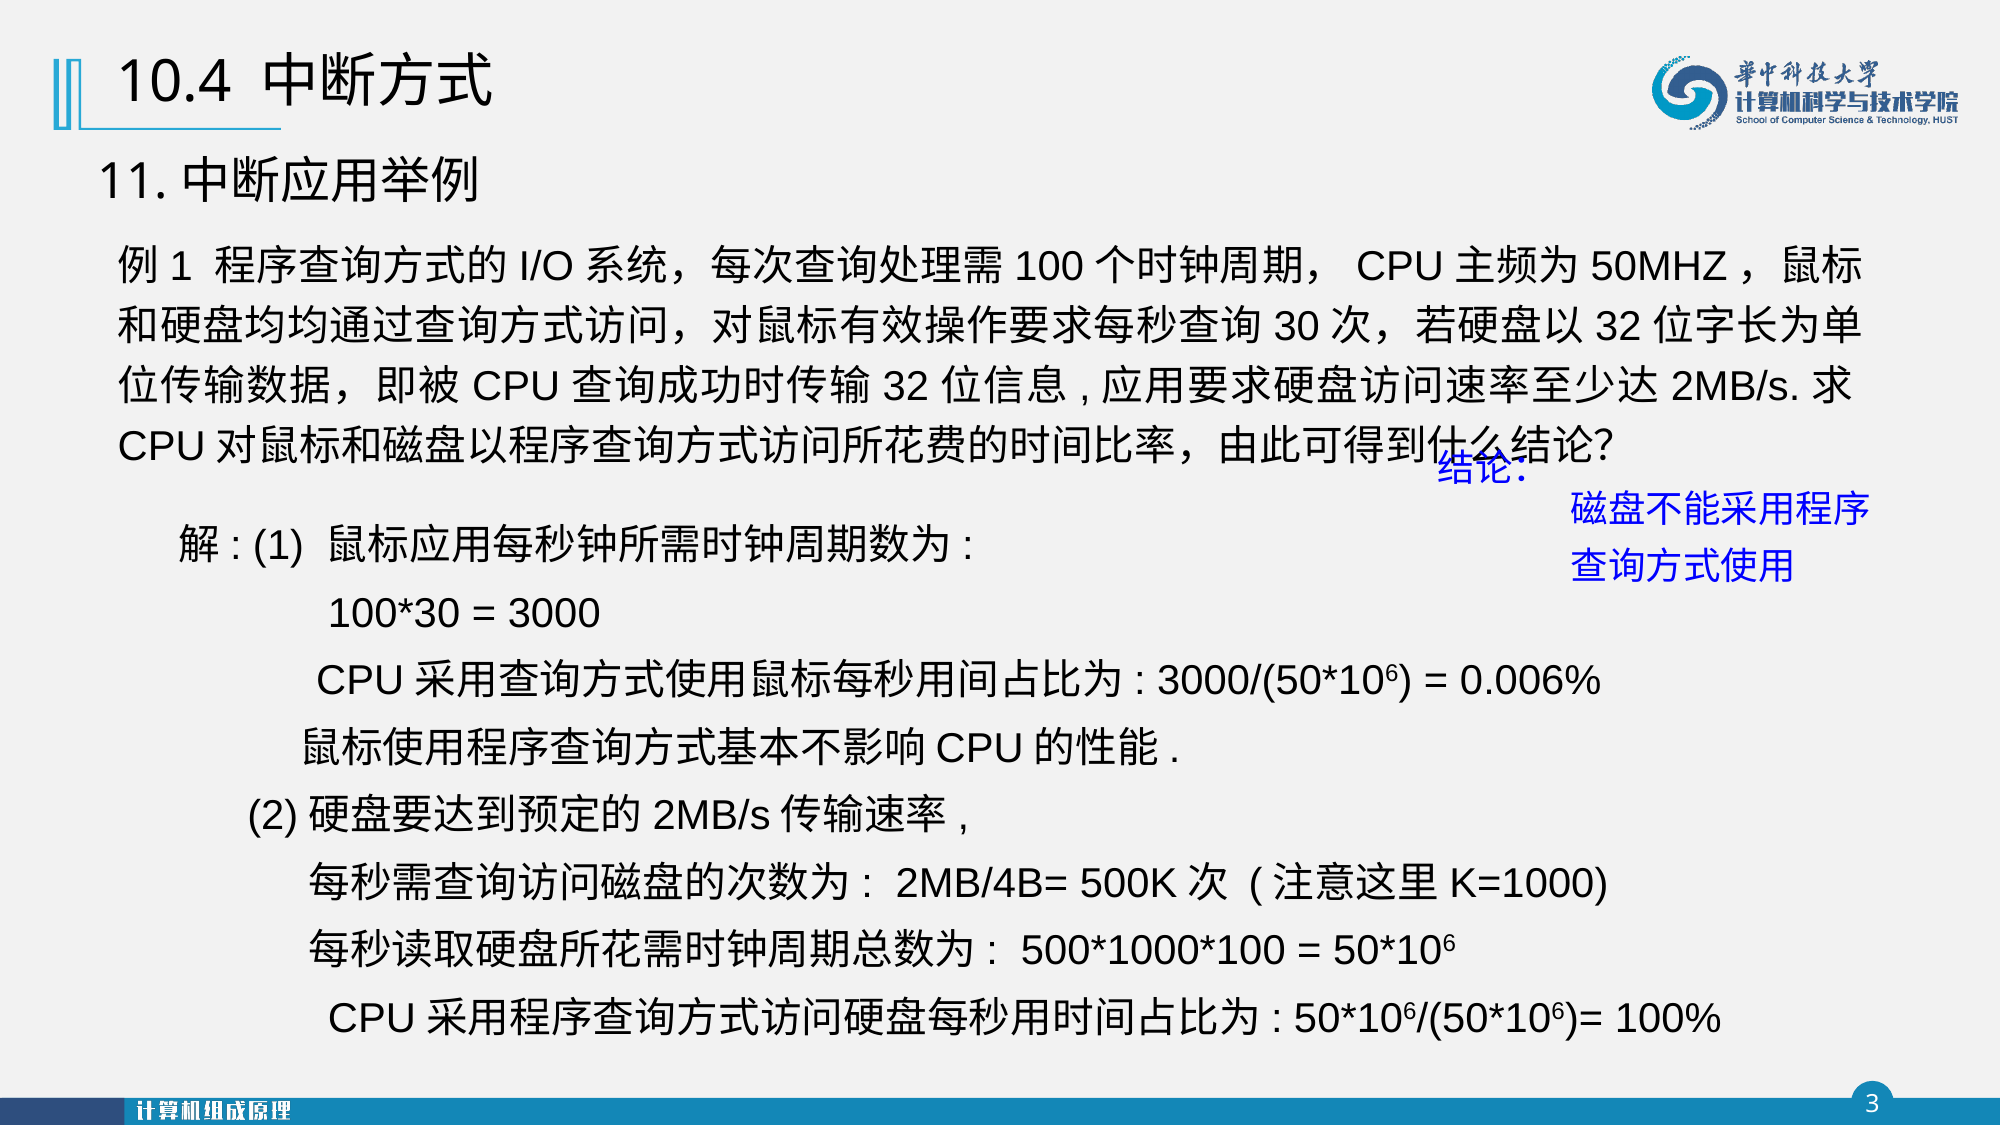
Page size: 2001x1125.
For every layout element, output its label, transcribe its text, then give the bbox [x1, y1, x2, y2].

text_box 解: (1) 鼠标应用每秒钟所需时钟周期数为: 100*30 = 3000 CPU采用查询方式使用鼠标每秒用间占比为: 3000/(50*106) = 0.006% 鼠标使用程序查询方式基本不影响CPU的性能. (2)硬盘要达到预定的2MB/s传输速率, 每秒需查询访问磁盘的次数为: 2MB/4B= 500K次 (注意这里K=1000) 每秒读取硬盘所花需时钟周期总数为: 500*1000*100 = 50*106 CPU采用程序查询方式访问硬盘每秒用时间占比为: 50*106/(50*106)= 100% [163, 492, 1825, 1048]
picture [1652, 56, 1958, 130]
text_box 10.4 中断方式 [101, 31, 775, 134]
text_box 例1 程序查询方式的I/O系统，每次查询处理需100个时钟周期，CPU主频为50MHZ，鼠标和硬盘均均通过查询方式访问，对鼠标有效操作要求每秒查询30次，若硬盘以32位字长为单位传输数据，即被CPU查询成功时传输32位信息,应用要求硬盘访问速率至少达2MB/s.求CPU对鼠标和磁盘以程序查询方式访问所花费的时间比率，由此可得到什么结论？ [102, 221, 1879, 477]
text_box 磁盘不能采用程序 查询方式使用 [1555, 466, 1886, 594]
text_box 结论： [1422, 436, 1897, 497]
text_box 11.中断应用举例 [83, 140, 955, 216]
picture [1652, 56, 1678, 81]
